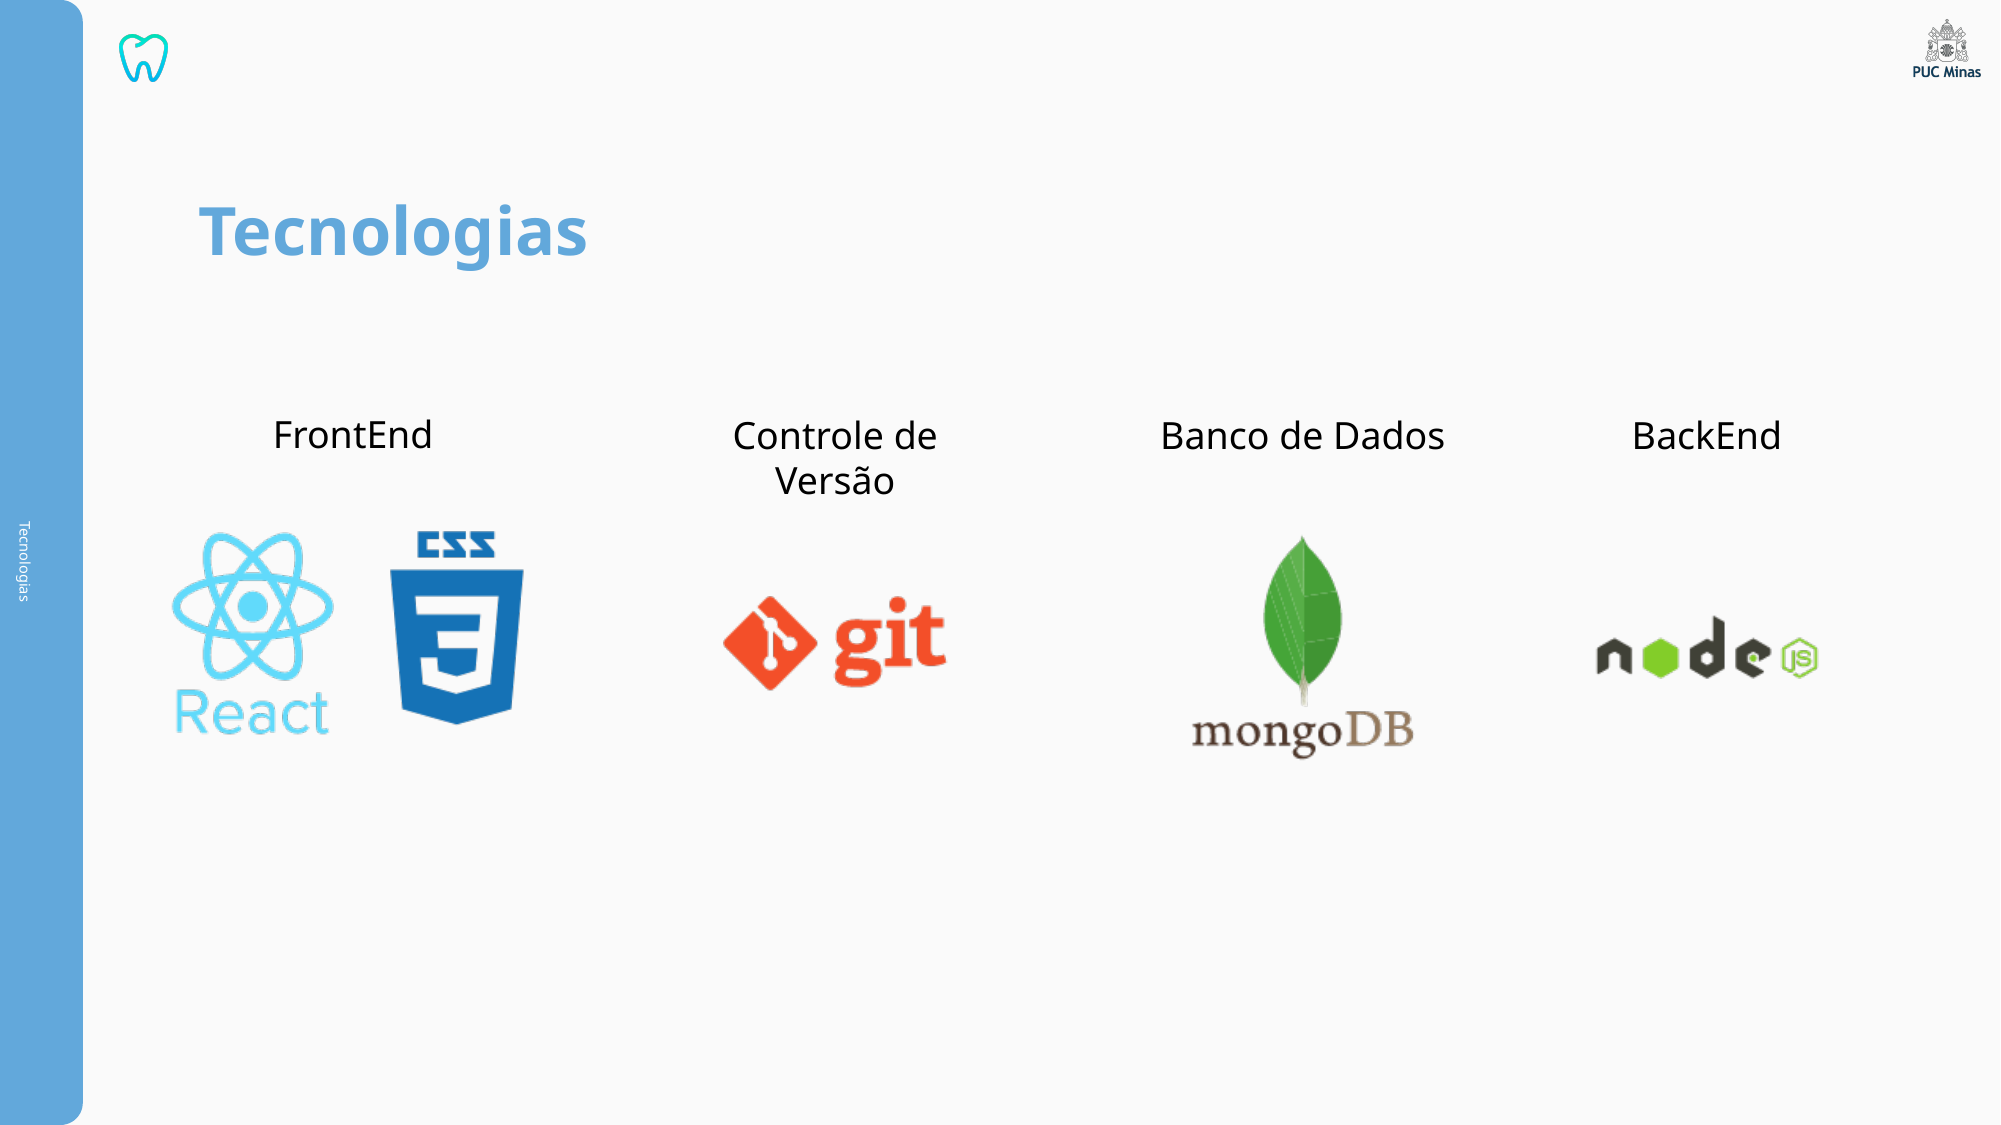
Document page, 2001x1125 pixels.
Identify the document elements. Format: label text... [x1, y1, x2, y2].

text_box Tecnologias [184, 181, 605, 276]
text_box FrontEnd [241, 396, 465, 472]
picture [1590, 530, 1825, 766]
text_box Banco de Dados [1123, 396, 1483, 472]
text_box Tecnologias [9, 506, 42, 618]
text_box [0, 0, 84, 1125]
picture [361, 530, 553, 727]
text_box Controle de Versão [661, 396, 1010, 517]
picture [1185, 530, 1421, 766]
text_box BackEnd [1595, 396, 1819, 472]
picture [152, 530, 354, 737]
picture [722, 530, 949, 757]
picture [1909, 17, 1984, 83]
picture [119, 34, 168, 82]
